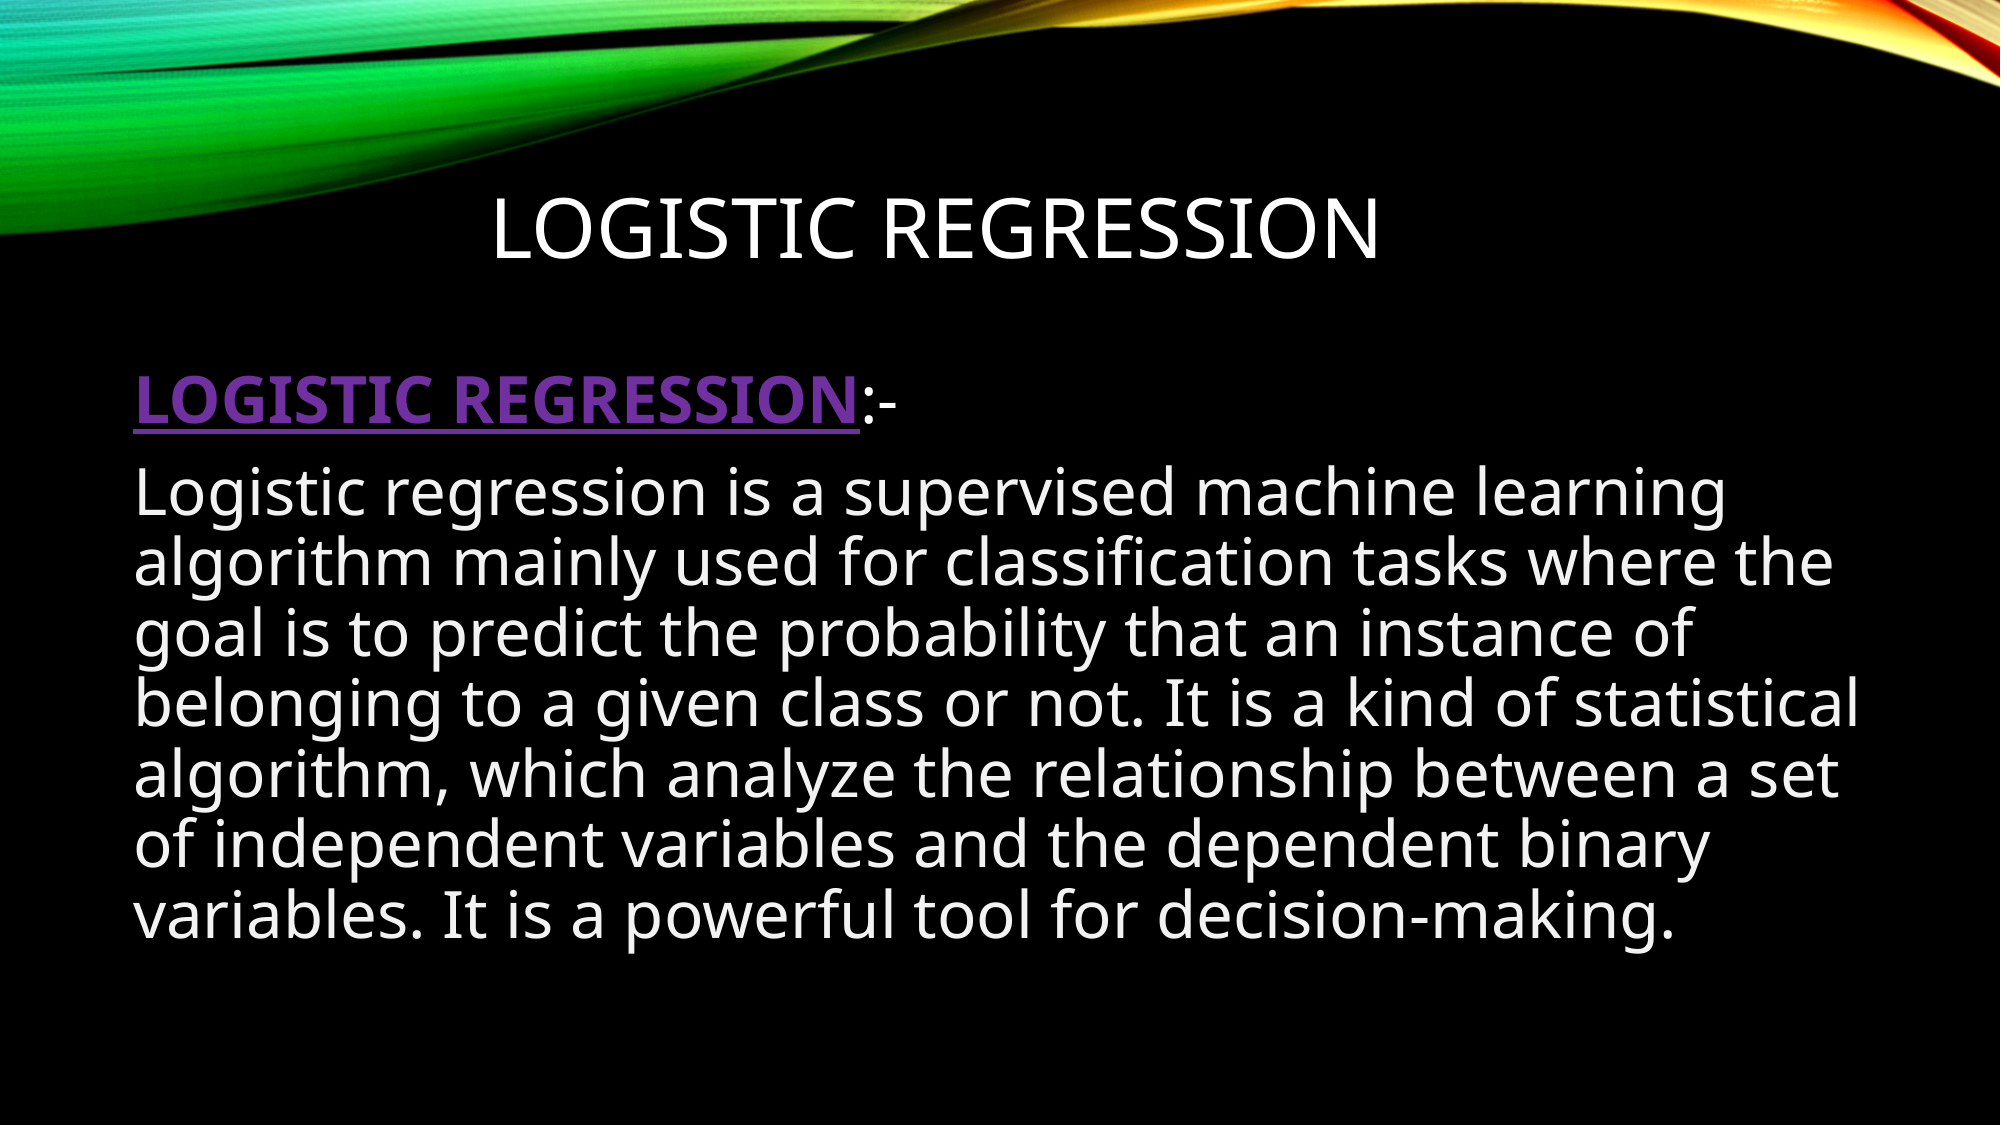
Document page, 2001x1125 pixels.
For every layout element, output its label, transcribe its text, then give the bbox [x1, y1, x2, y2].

title LOGISTIC REGRESSION [474, 125, 1888, 338]
picture [0, 0, 2000, 237]
list LOGISTIC REGRESSION:- Logistic regression is a supervised machine learning algorithm mainly used for classification tasks where the goal is to predict the probability that an instance of belonging to a given class or not. It is a kind of statistical algorithm, which analyze the relationship between a set of independent variables and the dependent binary variables. It is a powerful tool for decision-making. [112, 360, 1888, 1021]
